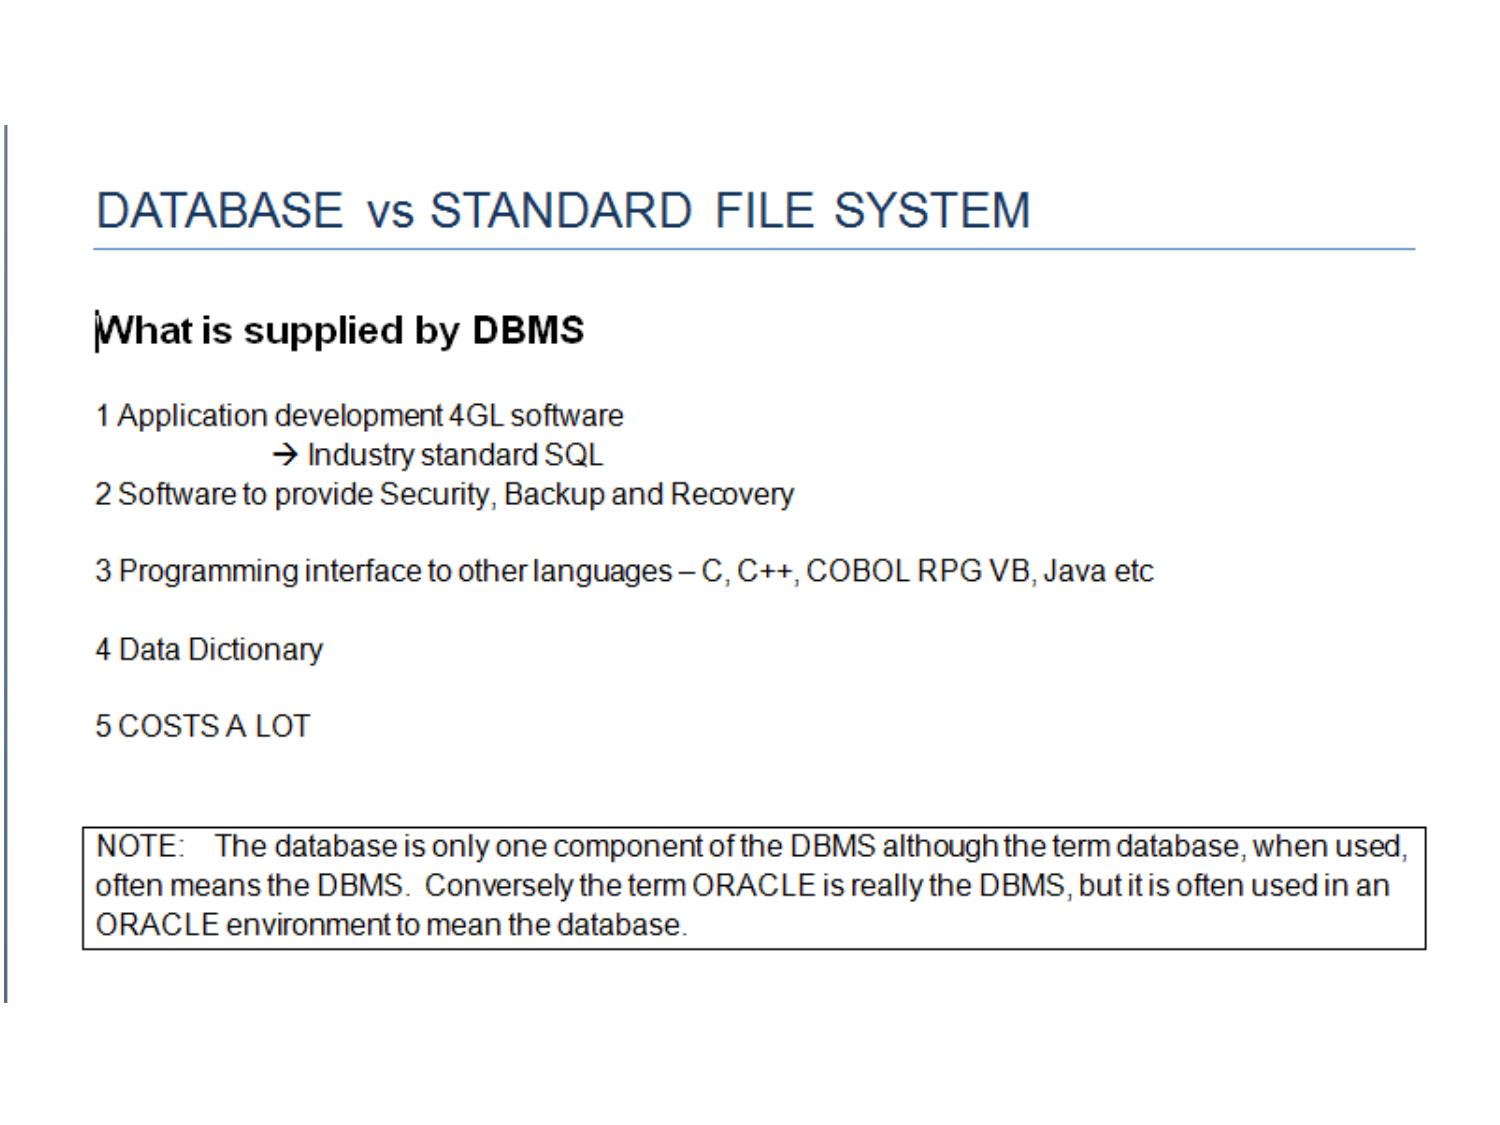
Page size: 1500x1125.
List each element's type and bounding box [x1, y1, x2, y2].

picture [4, 125, 1500, 1003]
